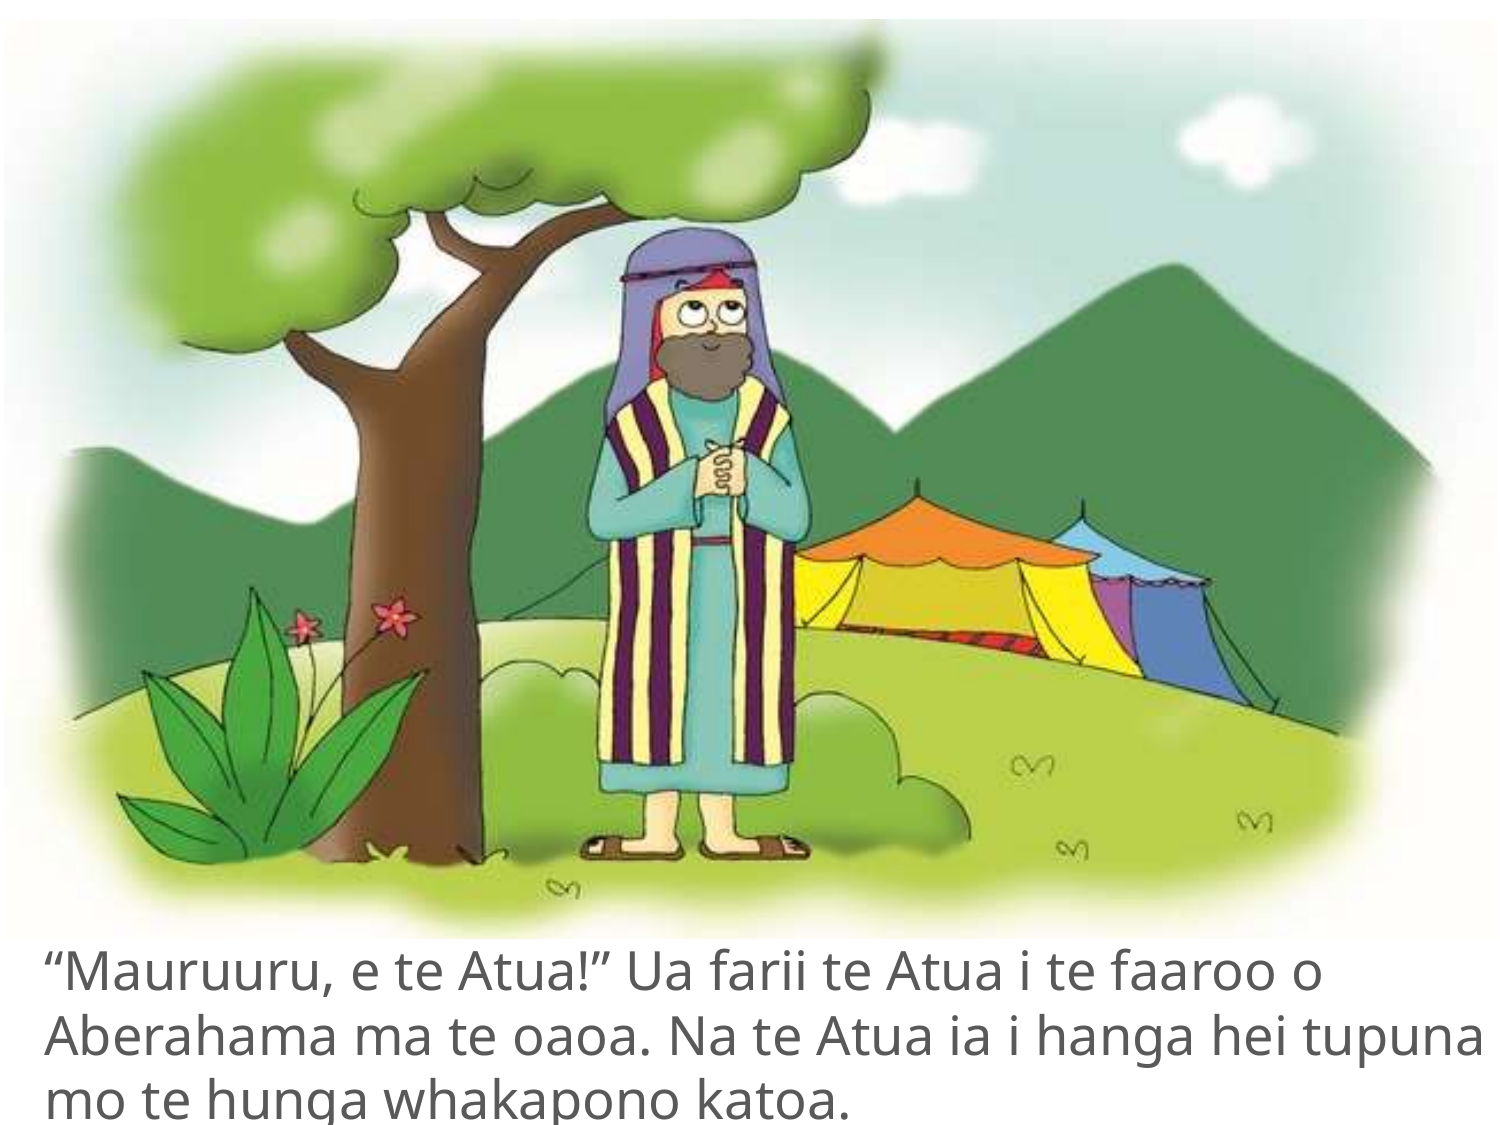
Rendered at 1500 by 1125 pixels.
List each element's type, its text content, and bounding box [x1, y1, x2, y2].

picture [4, 18, 1498, 939]
text_box “Mauruuru, e te Atua!” Ua farii te Atua i te faaroo o Aberahama ma te oaoa. Na te Atua ia i hanga hei tupuna mo te hunga whakapono katoa. [29, 942, 1500, 1125]
